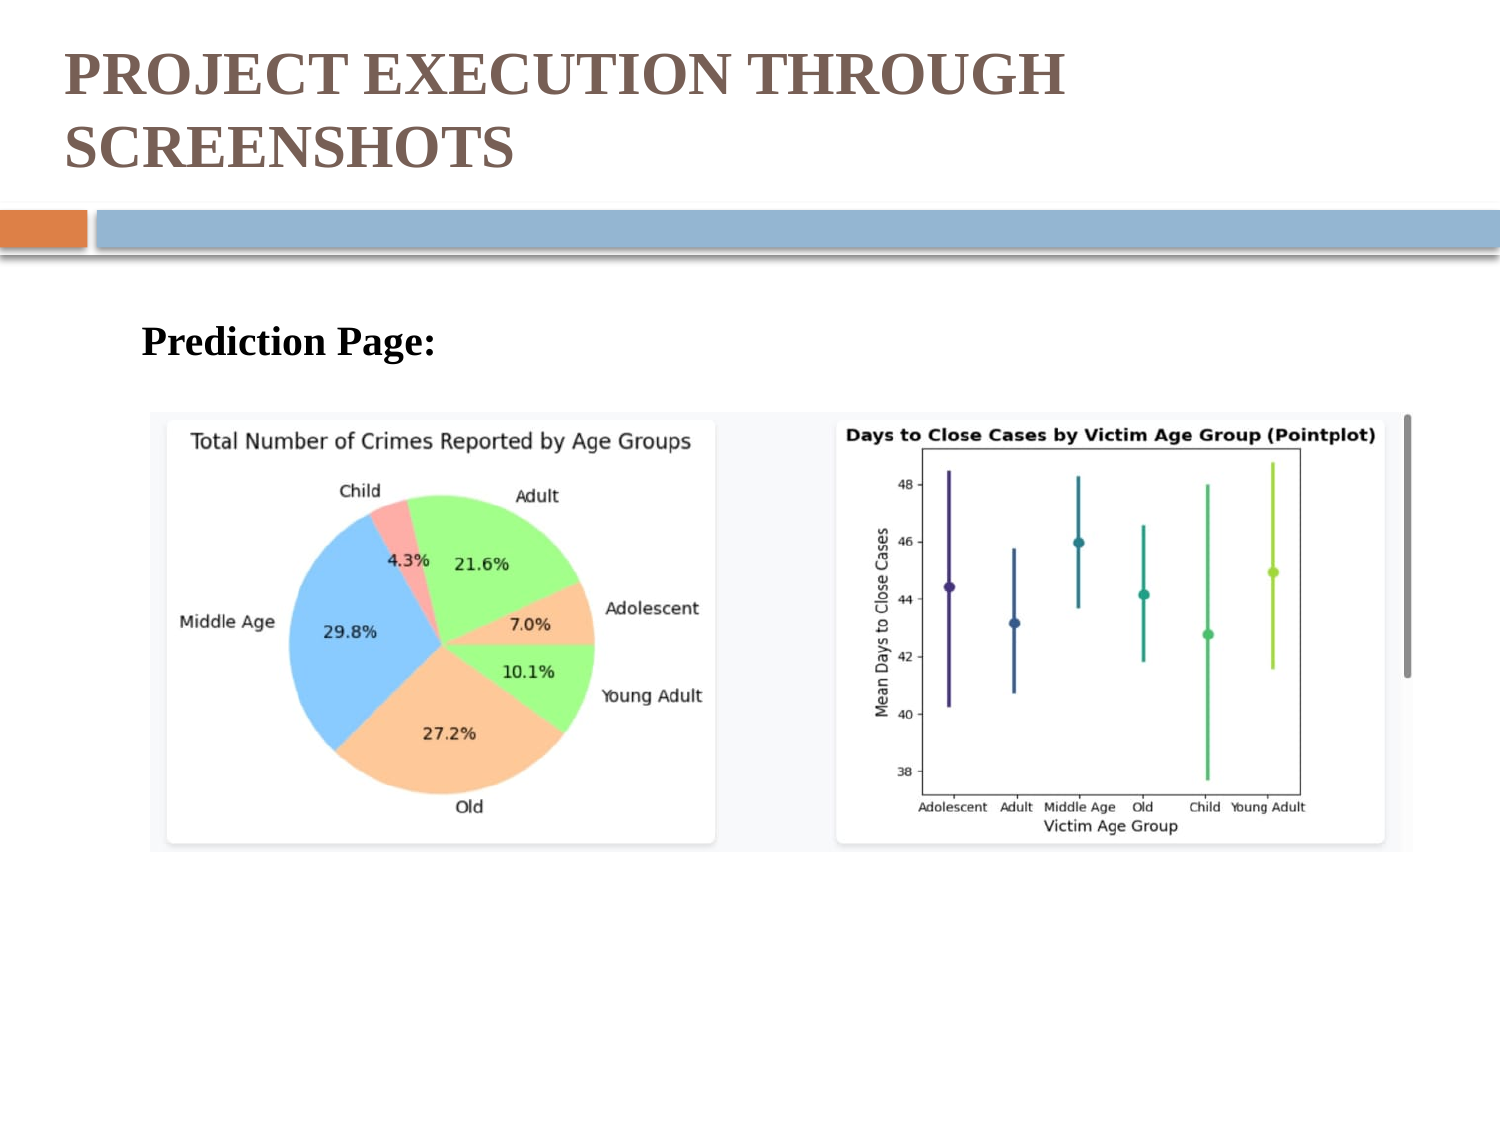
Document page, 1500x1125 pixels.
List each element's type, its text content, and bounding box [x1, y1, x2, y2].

title PROJECT EXECUTION THROUGH SCREENSHOTS [50, 24, 1460, 188]
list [149, 412, 1413, 853]
slide_number [0, 208, 88, 249]
text_box Prediction Page: [126, 306, 681, 372]
